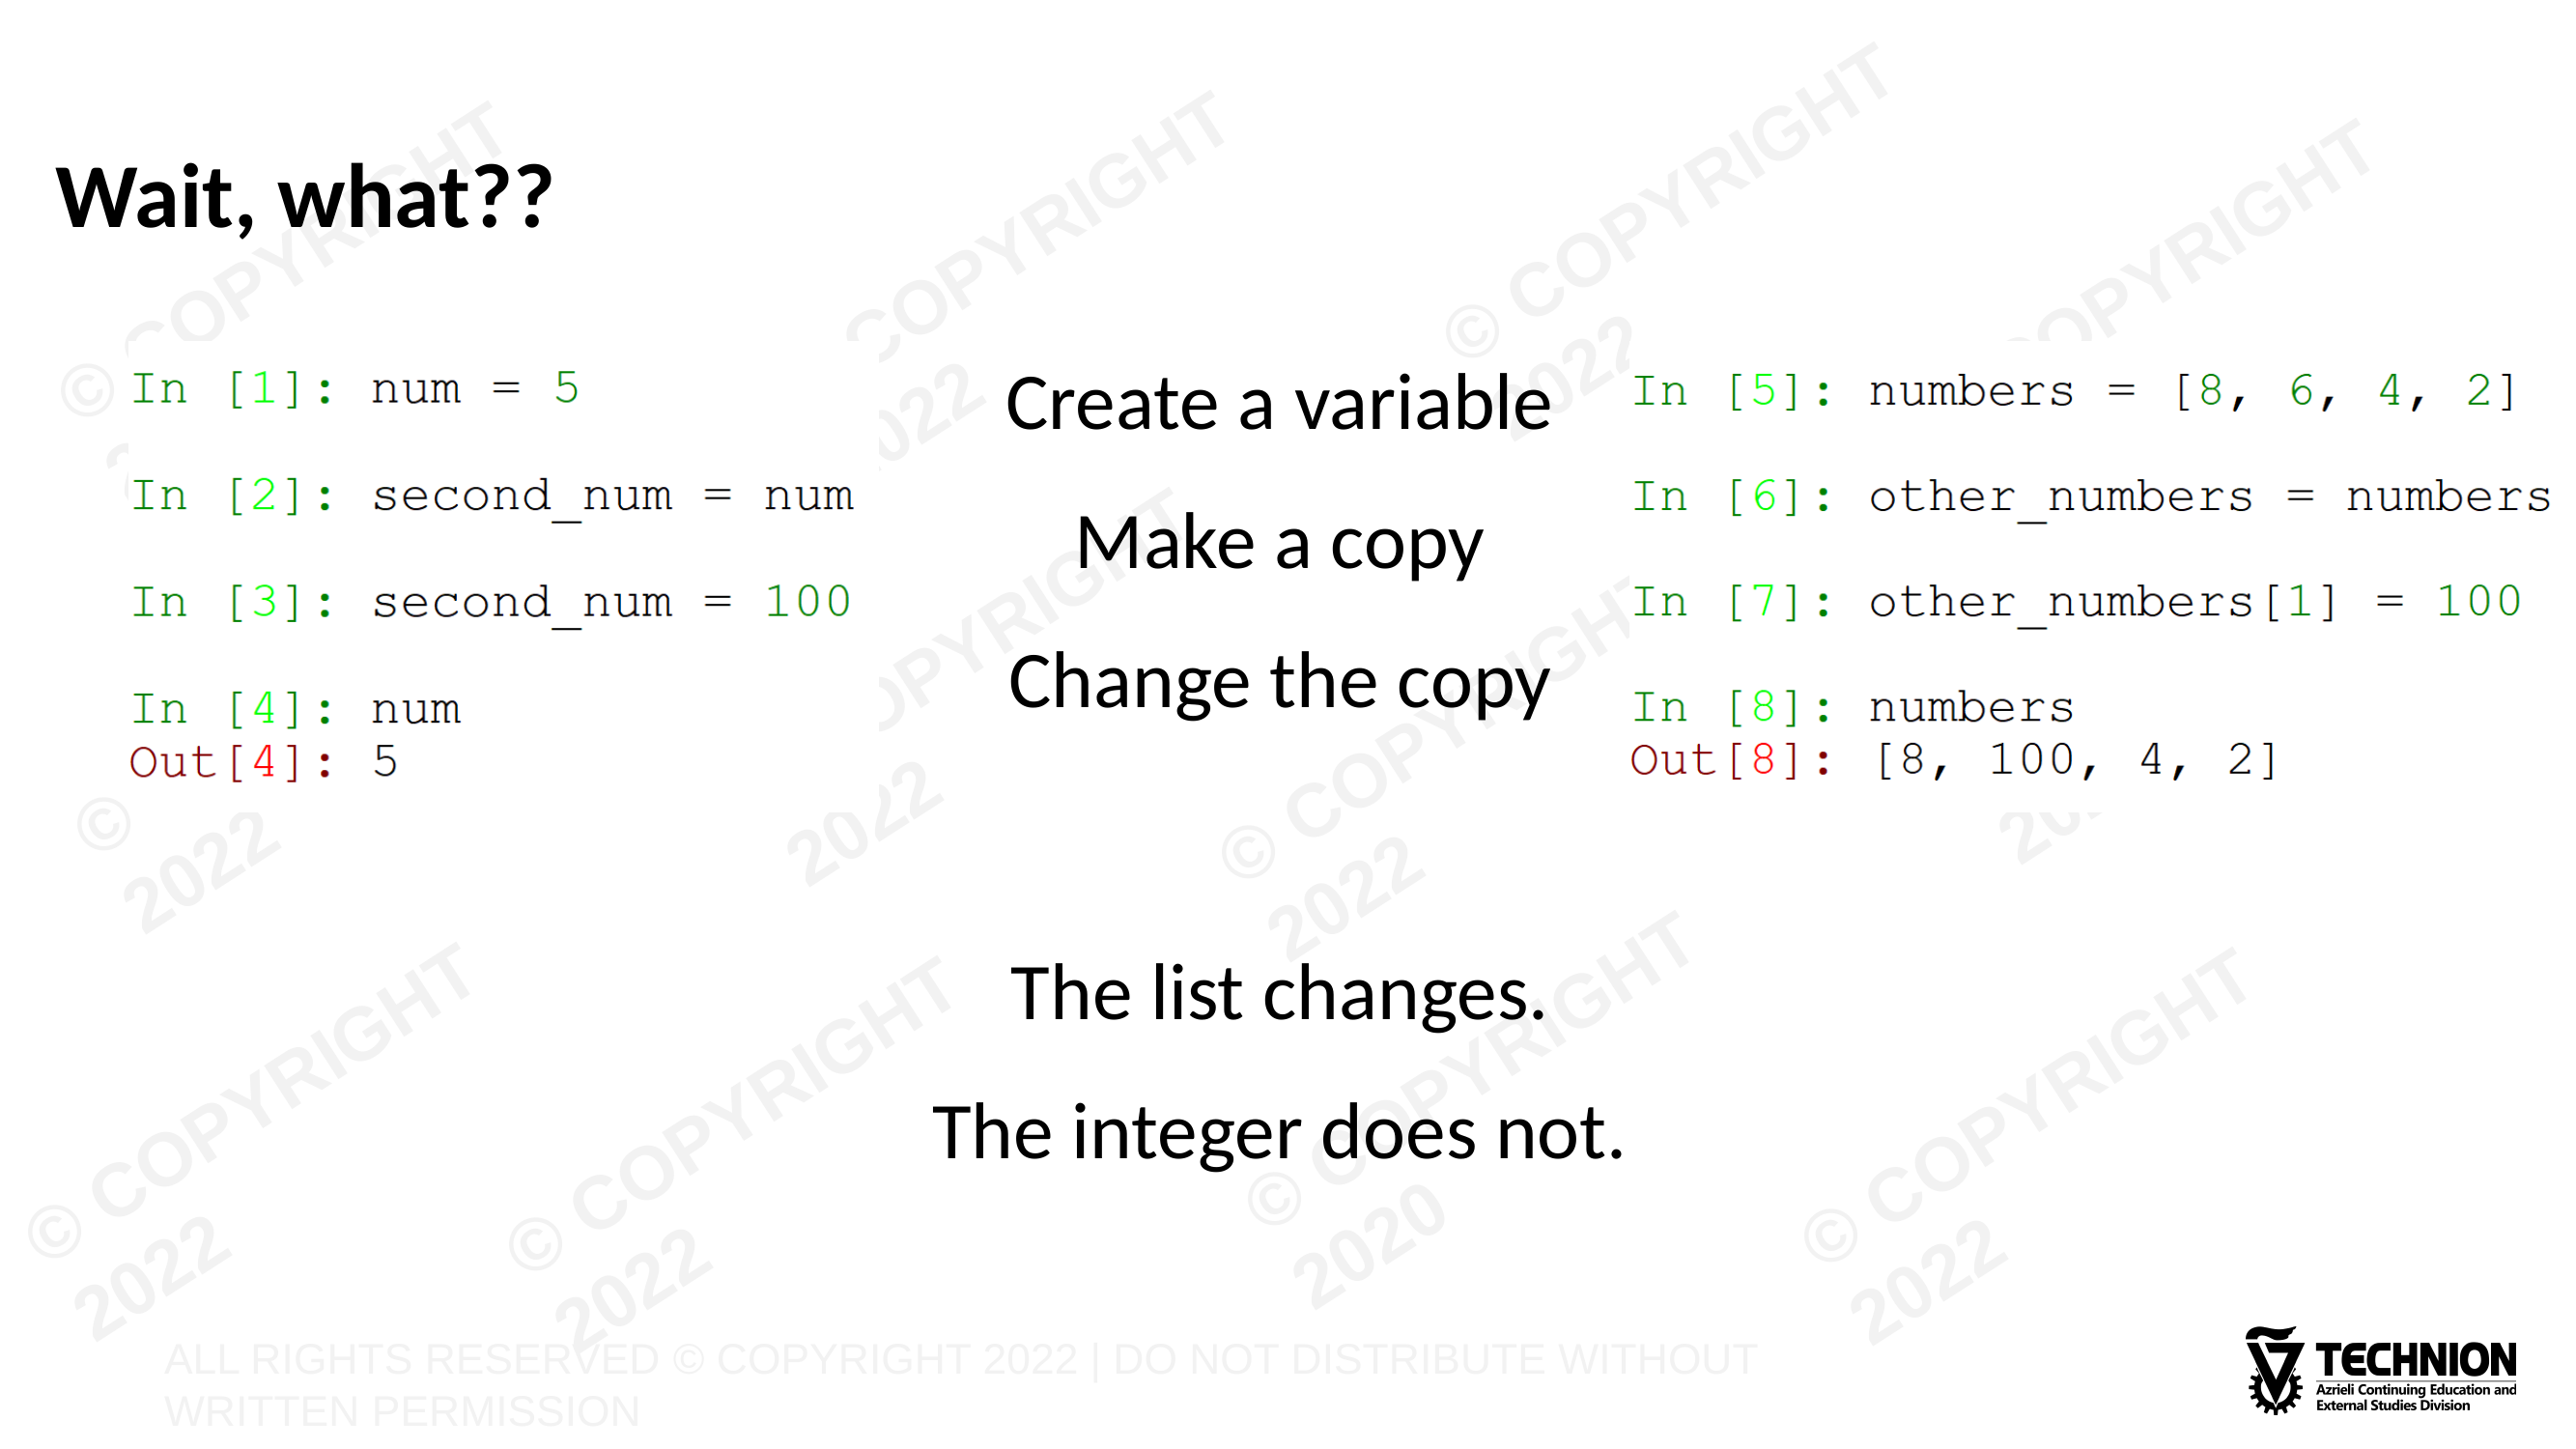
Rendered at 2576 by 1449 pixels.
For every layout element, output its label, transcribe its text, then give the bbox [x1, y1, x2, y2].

list Create a variable Make a copy Change the copy The list changes. The integer does not. [40, 341, 2534, 1229]
title Wait, what?? [40, 84, 2534, 298]
picture [128, 341, 879, 813]
picture [1628, 341, 2576, 813]
